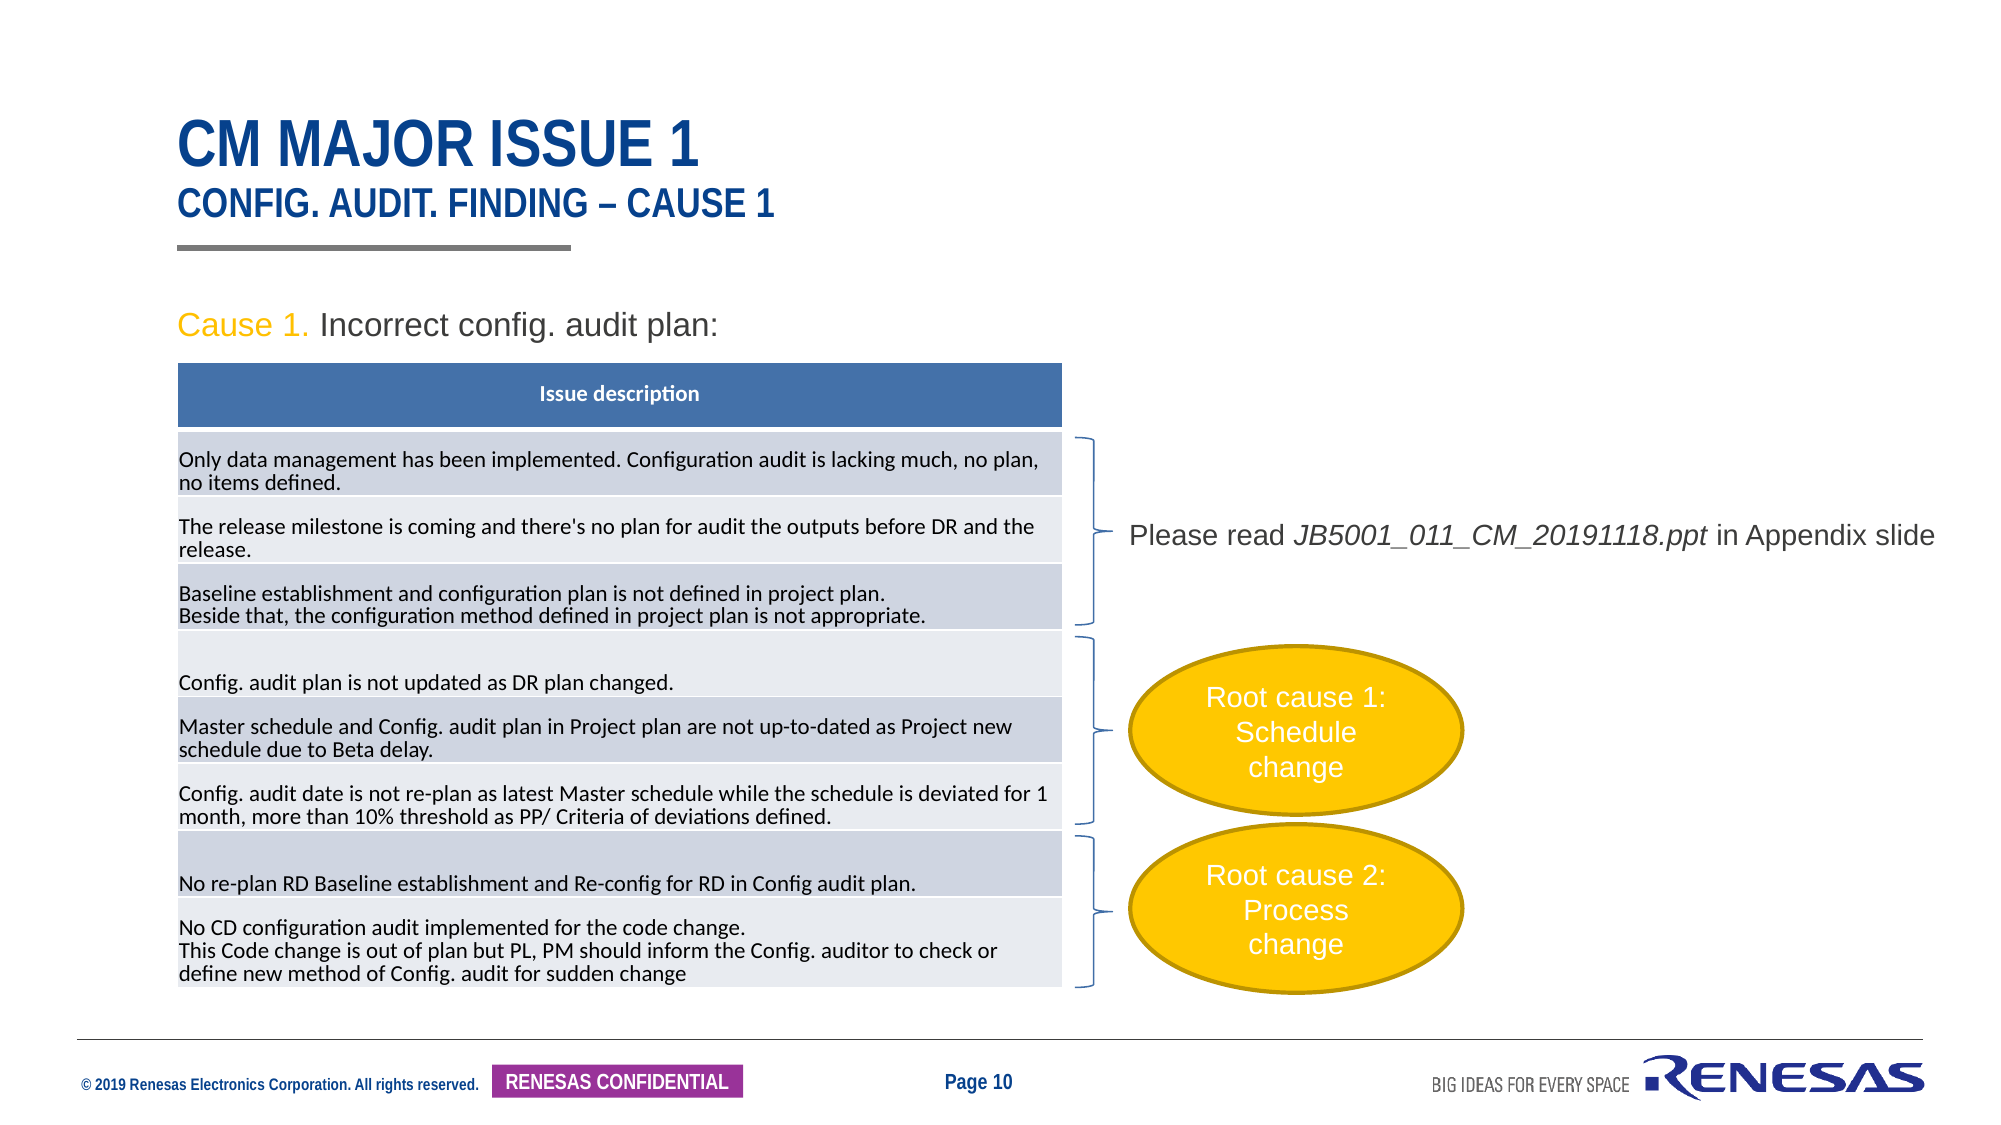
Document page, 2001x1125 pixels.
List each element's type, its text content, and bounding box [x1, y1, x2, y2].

text_box [1074, 835, 1114, 989]
table_cell Config. audit plan is not updated as DR plan changed. [178, 631, 1062, 696]
picture [1425, 1049, 1933, 1106]
slide_number Page 10 [944, 1067, 1056, 1095]
text_box Root cause 2: Process change [1128, 822, 1465, 995]
text_box [1074, 635, 1114, 825]
table_header Issue description [178, 363, 1062, 427]
table_cell Only data management has been implemented. Configuration audit is lacking much, no plan, no items defined. [178, 432, 1062, 495]
table_cell Baseline establishment and configuration plan is not defined in project plan. Beside that, the configuration method defined in project plan is not appropriate. [178, 564, 1062, 629]
text_box Root cause 1: Schedule change [1128, 644, 1465, 817]
title Cm major issue 1 Config. Audit. finding – cause 1 [177, 108, 1654, 227]
text_box [1074, 436, 1114, 626]
text_box Please read JB5001_011_CM_20191118.ppt in Appendix slide [1114, 508, 1951, 559]
table_cell Master schedule and Config. audit plan in Project plan are not up-to-dated as Project new schedule due to Beta delay. [178, 697, 1062, 762]
table_cell No CD configuration audit implemented for the code change. This Code change is out of plan but PL, PM should inform the Config. auditor to check or define new method of Config. audit for sudden change [178, 898, 1062, 987]
table_cell The release milestone is coming and there's no plan for audit the outputs before DR and the release. [178, 497, 1062, 562]
table_cell No re-plan RD Baseline establishment and Re-config for RD in Config audit plan. [178, 831, 1062, 896]
table_cell Config. audit date is not re-plan as latest Master schedule while the schedule is deviated for 1 month, more than 10% threshold as PP/ Criteria of deviations defined. [178, 764, 1062, 829]
list Cause 1. Incorrect config. audit plan: [177, 295, 1775, 344]
